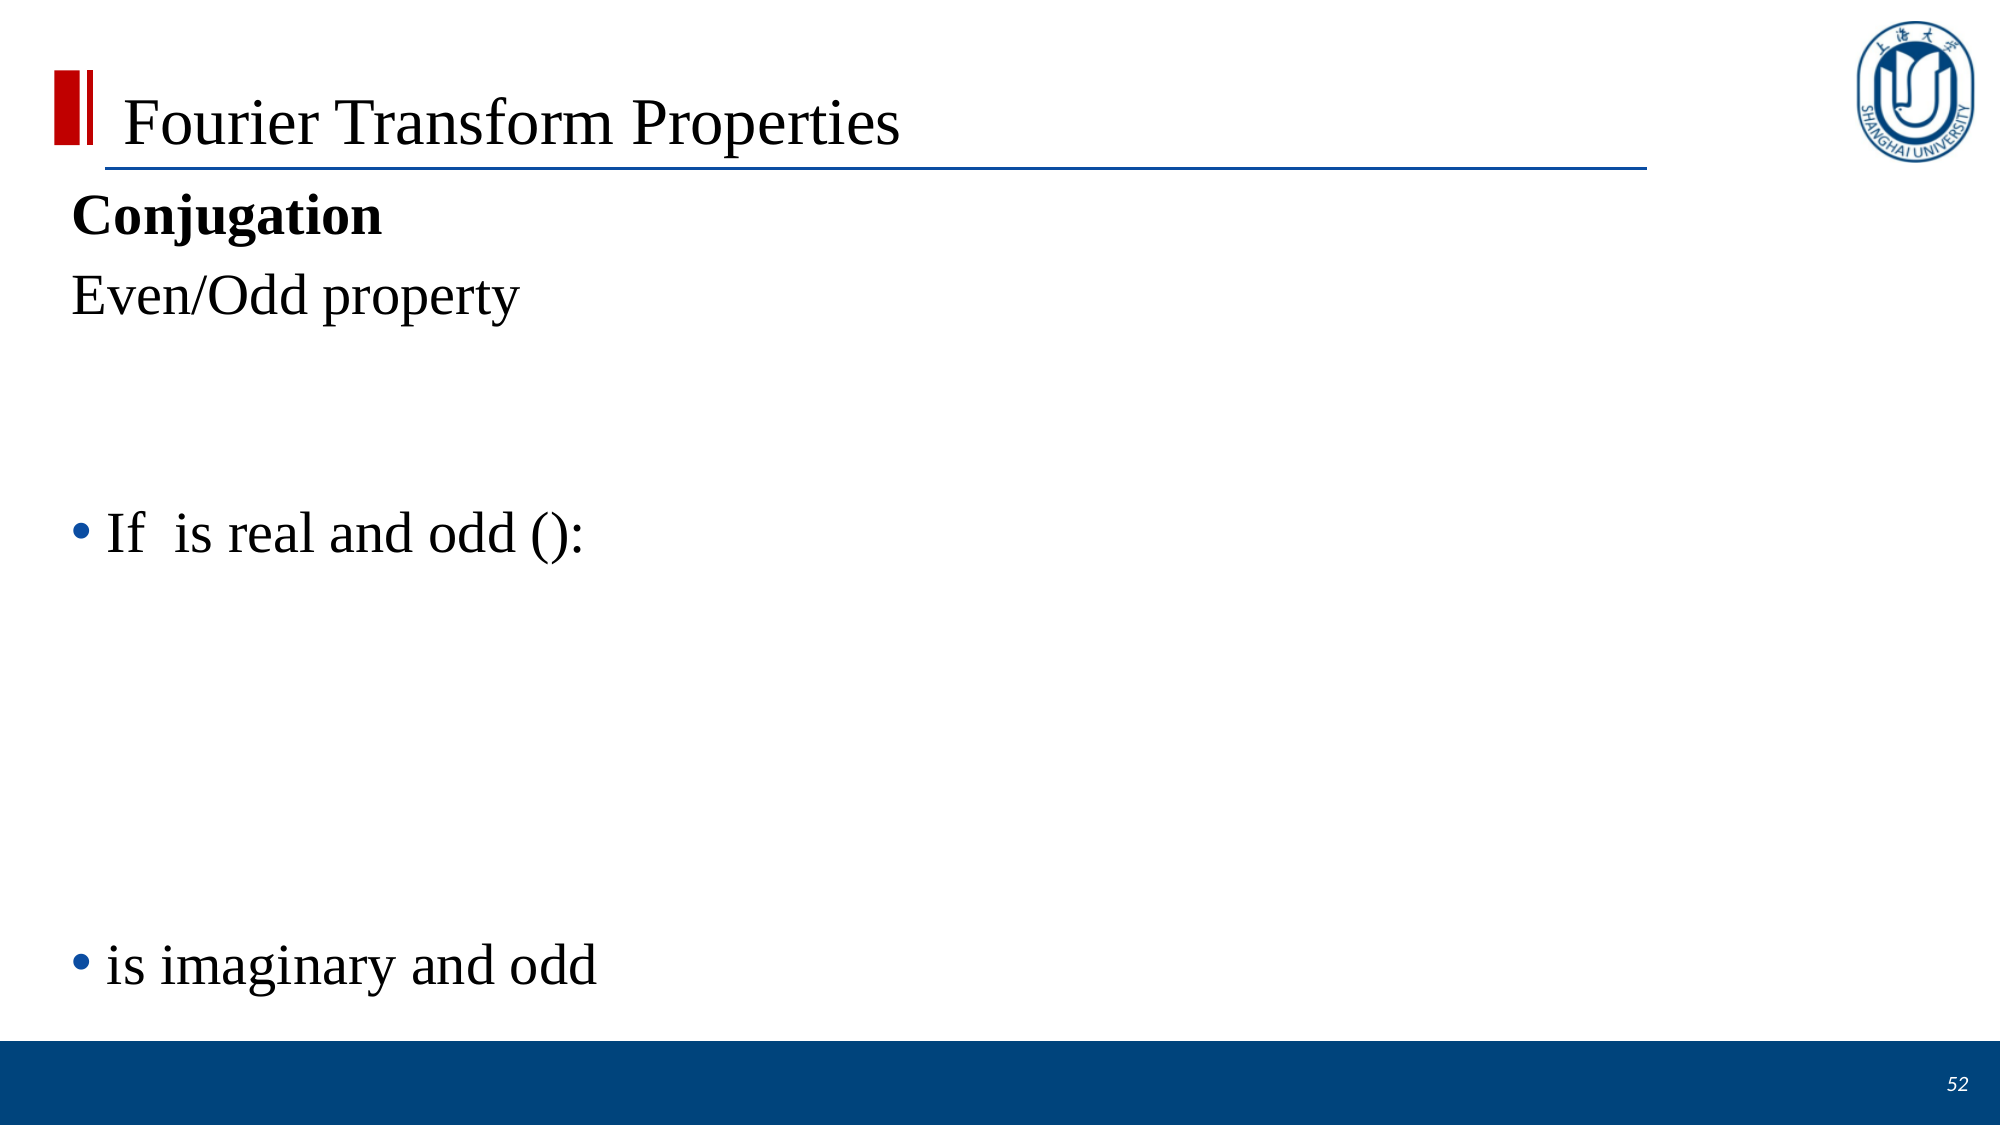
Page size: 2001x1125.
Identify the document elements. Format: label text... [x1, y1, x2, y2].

picture [1855, 21, 1978, 163]
title Fourier Transform Properties [108, 37, 1857, 167]
slide_number 52 [1768, 1052, 1984, 1113]
